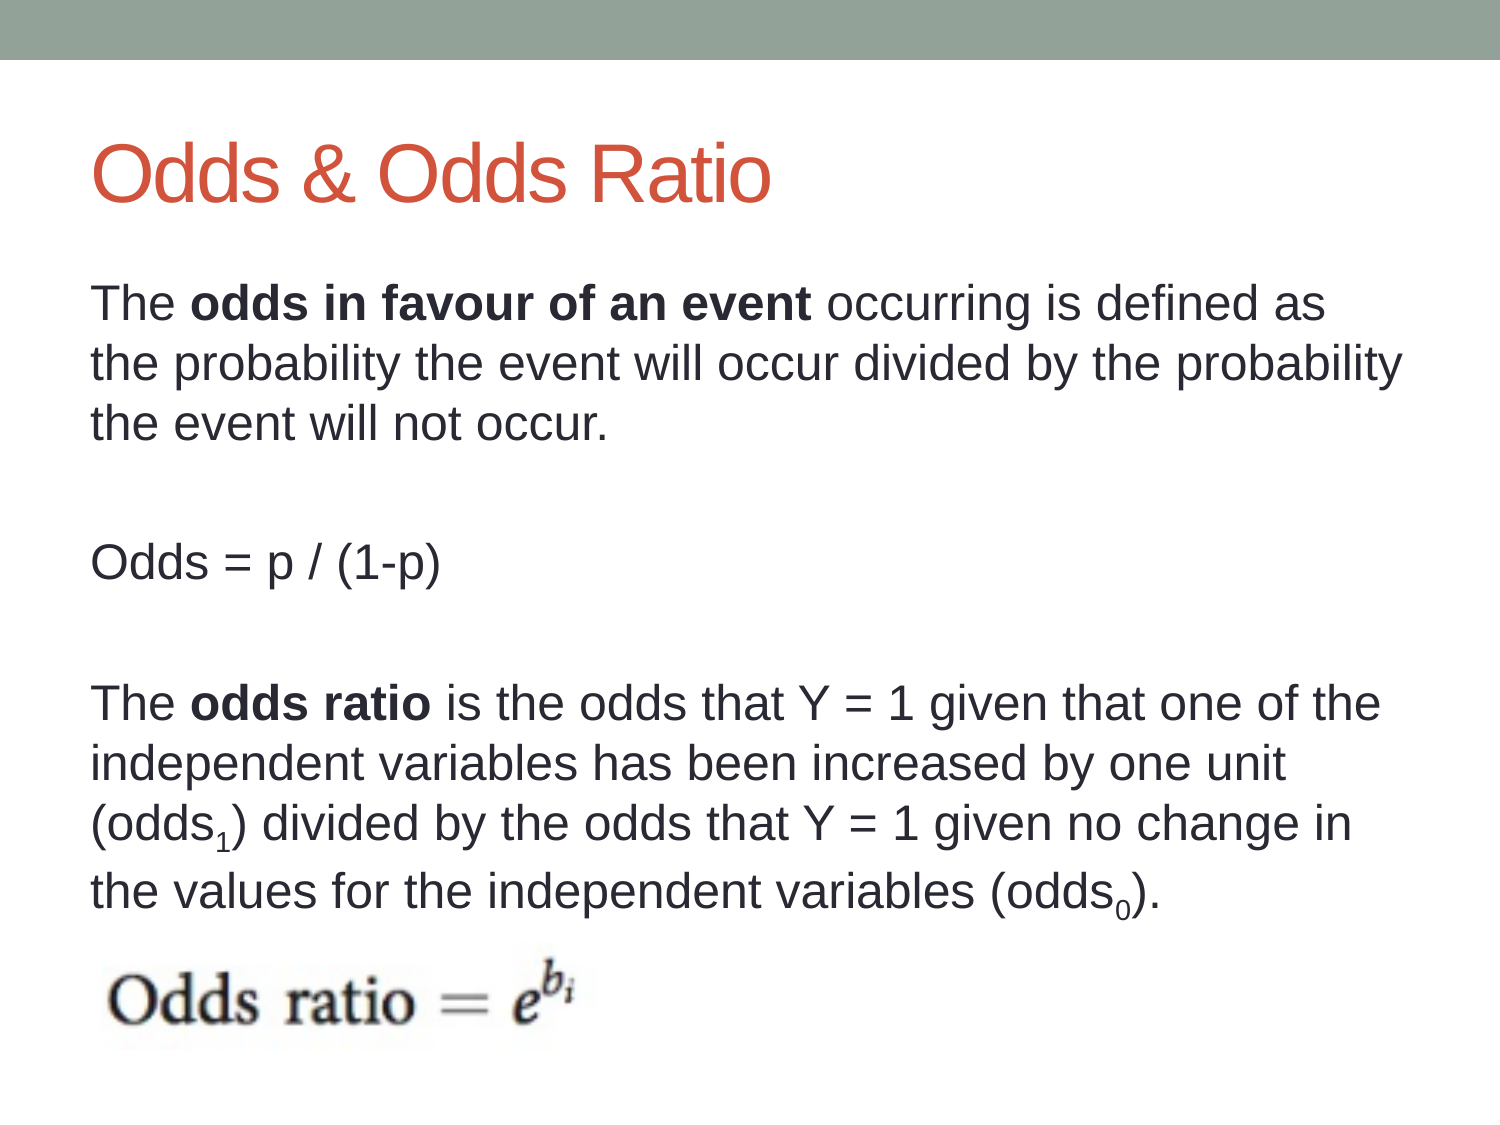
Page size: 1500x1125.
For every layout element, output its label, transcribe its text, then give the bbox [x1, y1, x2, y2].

title Odds & Odds Ratio [75, 87, 1425, 250]
picture [74, 941, 603, 1063]
list The odds in favour of an event occurring is defined as the probability the event will occur divided by the probability the event will not occur. Odds = p / (1-p) The odds ratio is the odds that Y = 1 given that one of the independent variables has been increased by one unit (odds1) divided by the odds that Y = 1 given no change in the values for the independent variables (odds0). [75, 262, 1425, 1063]
